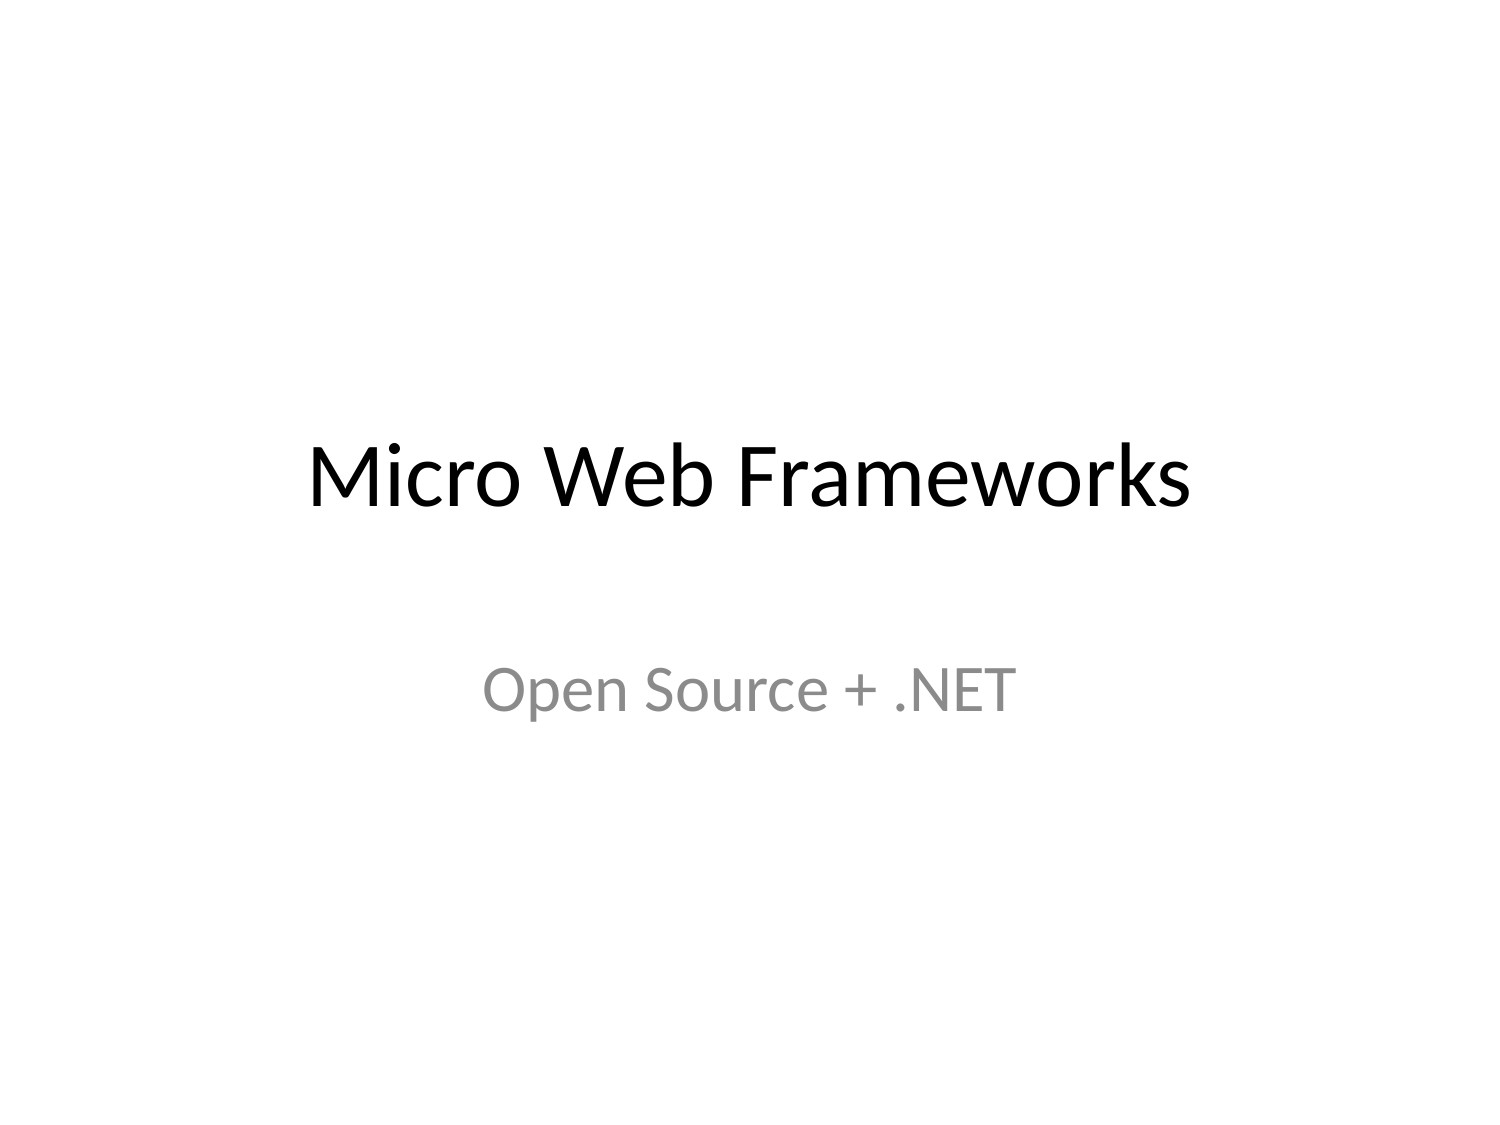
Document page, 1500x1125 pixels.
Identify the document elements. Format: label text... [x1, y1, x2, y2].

title Micro Web Frameworks [112, 349, 1388, 591]
subtitle Open Source + .NET [225, 637, 1275, 925]
